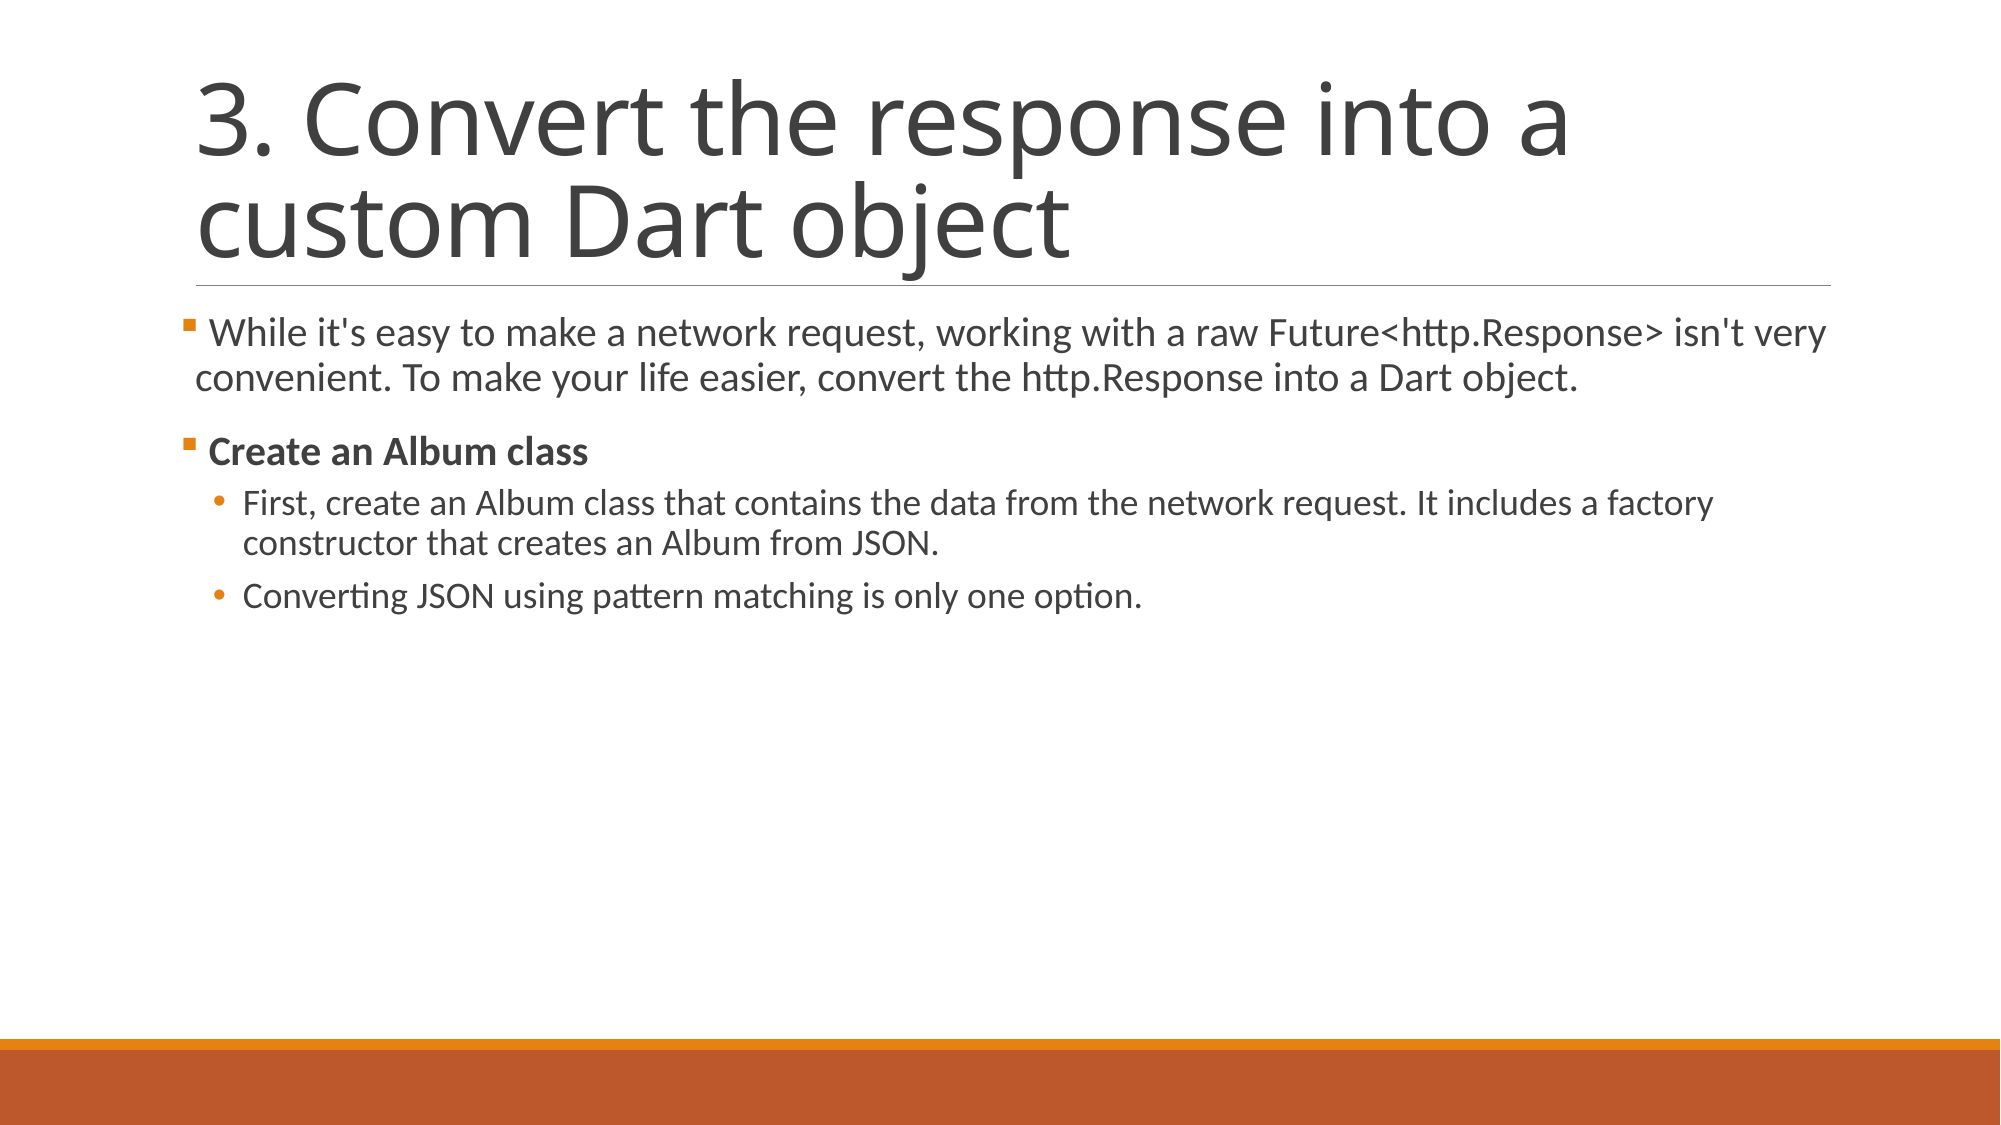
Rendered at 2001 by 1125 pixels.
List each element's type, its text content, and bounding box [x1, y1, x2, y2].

title 3. Convert the response into a custom Dart object [180, 47, 1830, 285]
list While it's easy to make a network request, working with a raw Future<http.Response> isn't very convenient. To make your life easier, convert the http.Response into a Dart object. Create an Album class First, create an Album class that contains the data from the network request. It includes a factory constructor that creates an Album from JSON. Converting JSON using pattern matching is only one option. [180, 302, 1830, 963]
